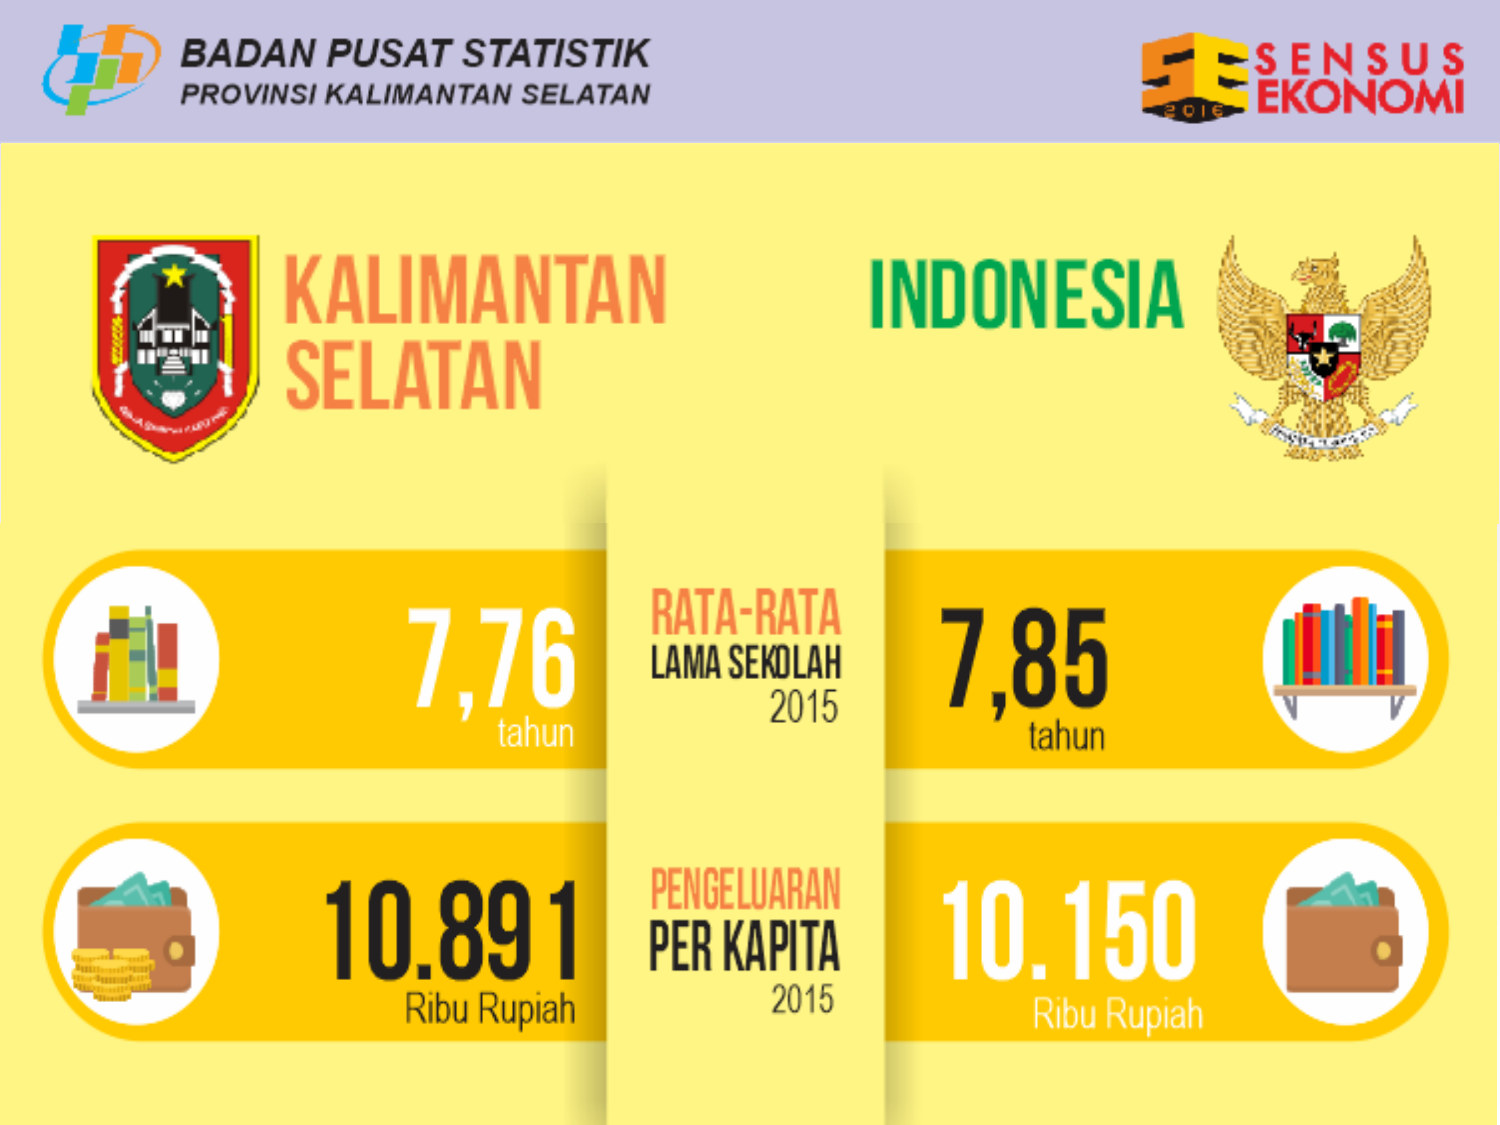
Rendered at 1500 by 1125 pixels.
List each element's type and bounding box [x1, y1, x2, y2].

text_box [0, 143, 1499, 1125]
picture [0, 0, 1500, 144]
